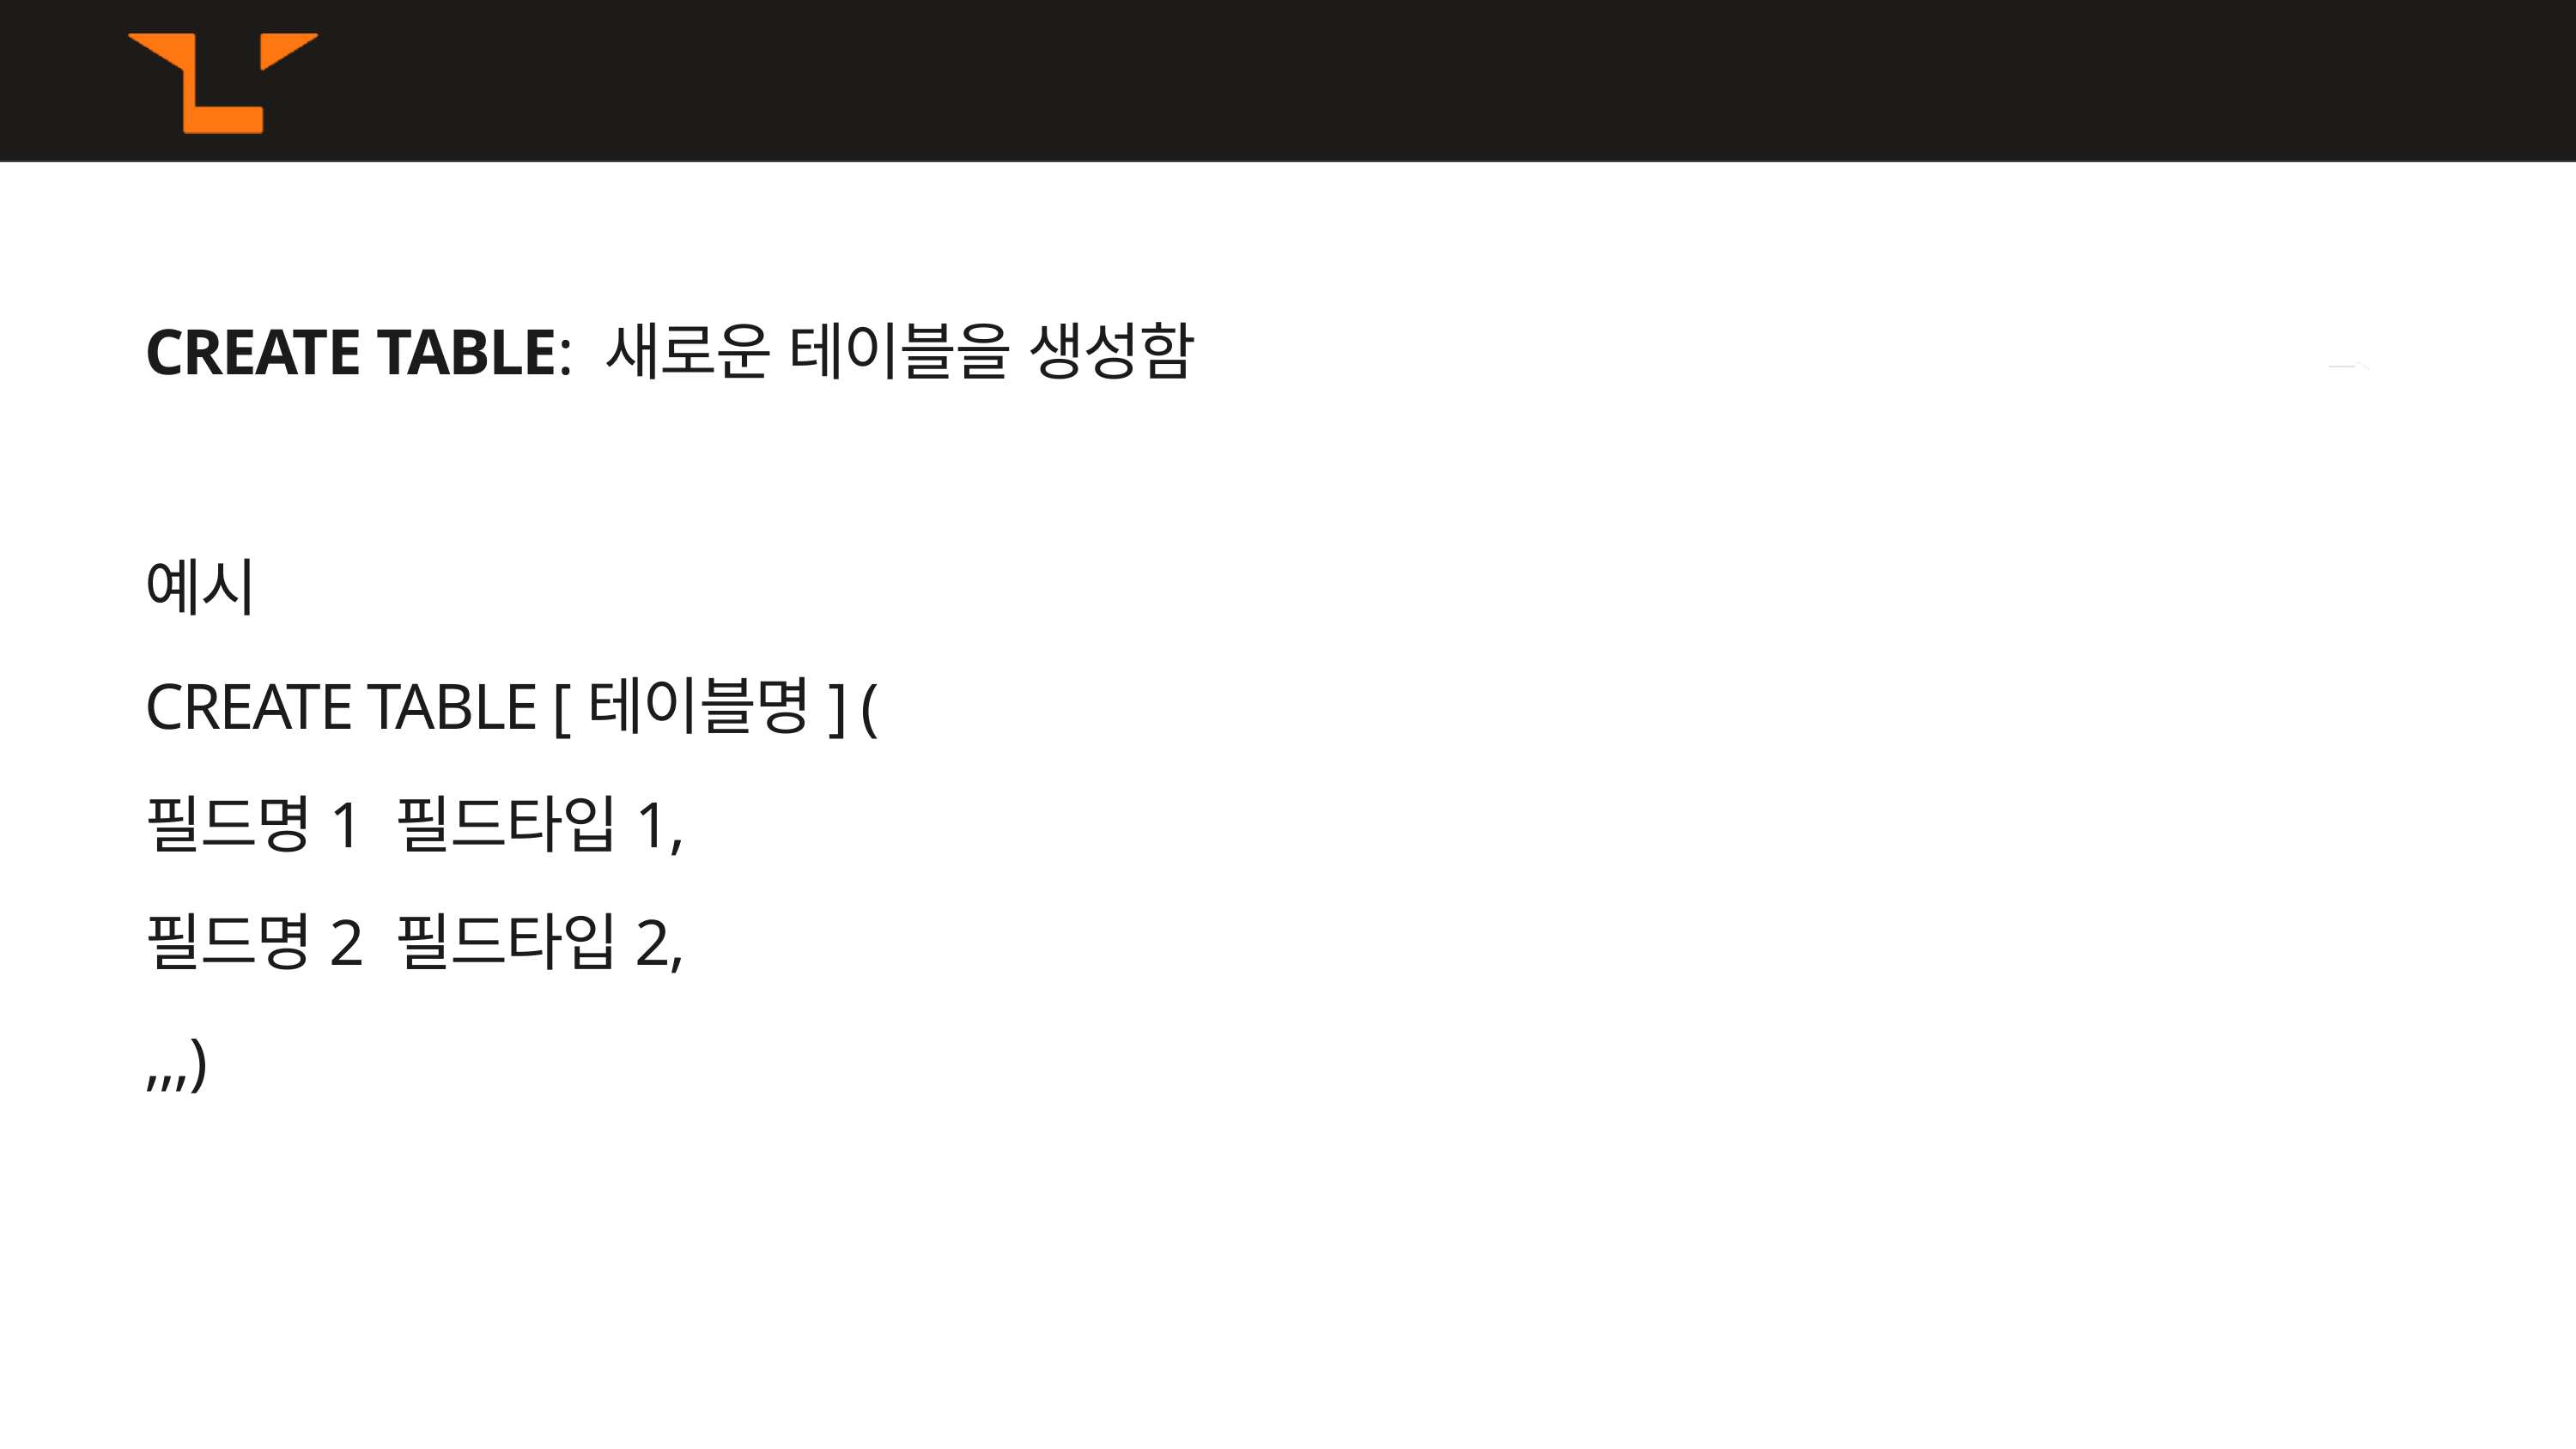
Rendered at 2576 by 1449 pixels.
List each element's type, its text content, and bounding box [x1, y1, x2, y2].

text_box CREATE TABLE: 새로운 테이블을 생성함 예시 CREATE TABLE [테이블명] ( 필드명1 필드타입1, 필드명2 필드타입2, ,,,) [131, 306, 2343, 1103]
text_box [0, 0, 2576, 162]
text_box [2329, 361, 2370, 372]
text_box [128, 33, 320, 134]
